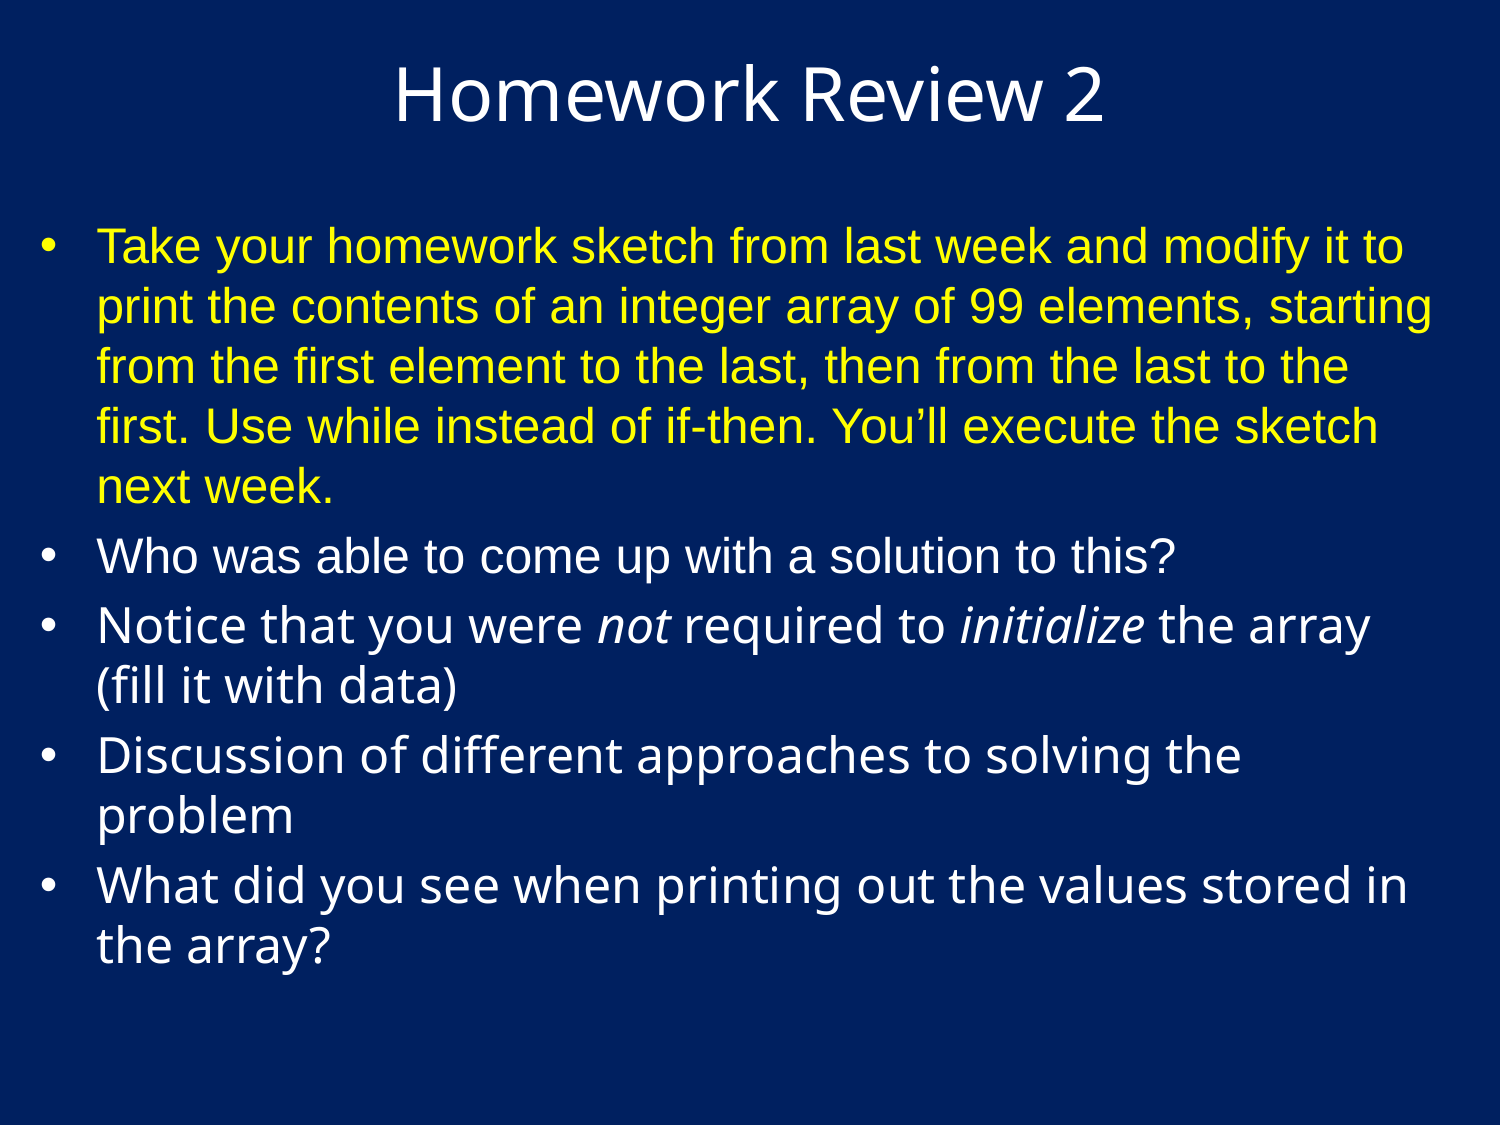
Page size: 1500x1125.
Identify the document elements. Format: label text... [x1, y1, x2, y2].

title Homework Review 2 [75, 45, 1425, 138]
list Take your homework sketch from last week and modify it to print the contents of an integer array of 99 elements, starting from the first element to the last, then from the last to the first. Use while instead of if-then. You’ll execute the sketch next week. Who was able to come up with a solution to this? Notice that you were not required to initialize the array (fill it with data) Discussion of different approaches to solving the problem What did you see when printing out the values stored in the array? [24, 99, 1450, 1088]
